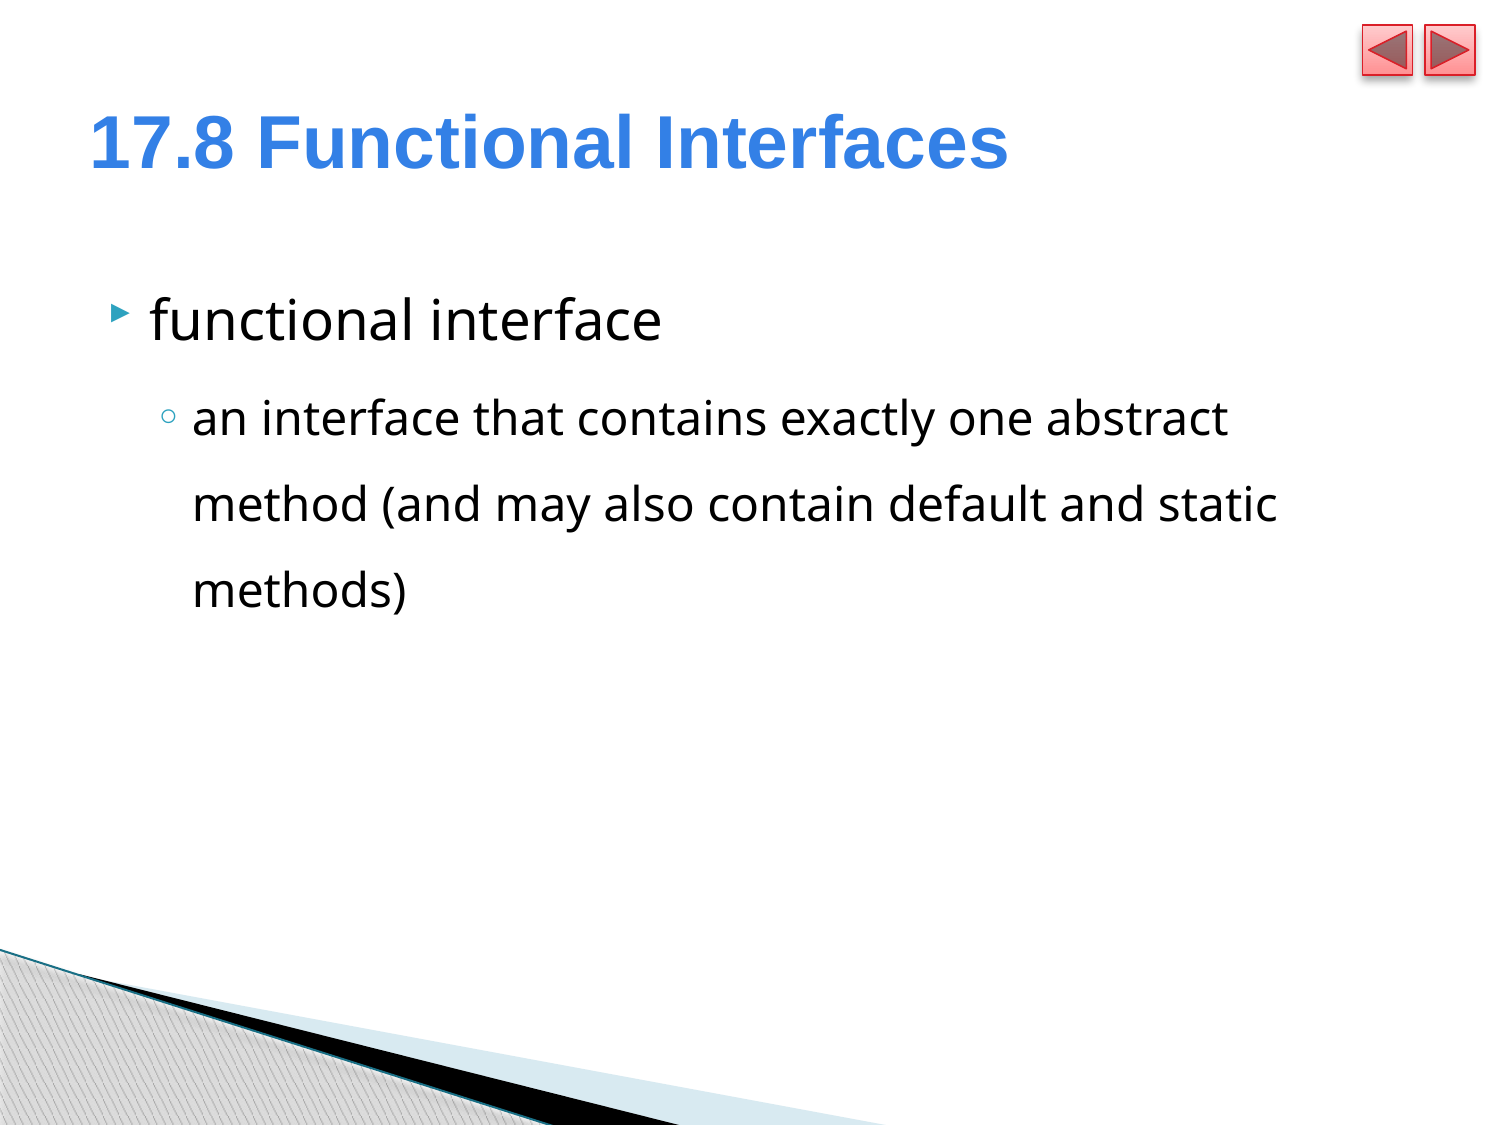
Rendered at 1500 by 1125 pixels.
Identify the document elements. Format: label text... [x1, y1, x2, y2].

list functional interface an interface that contains exactly one abstract method (and may also contain default and static methods) [74, 242, 1426, 986]
title 17.8 Functional Interfaces [75, 45, 1425, 233]
